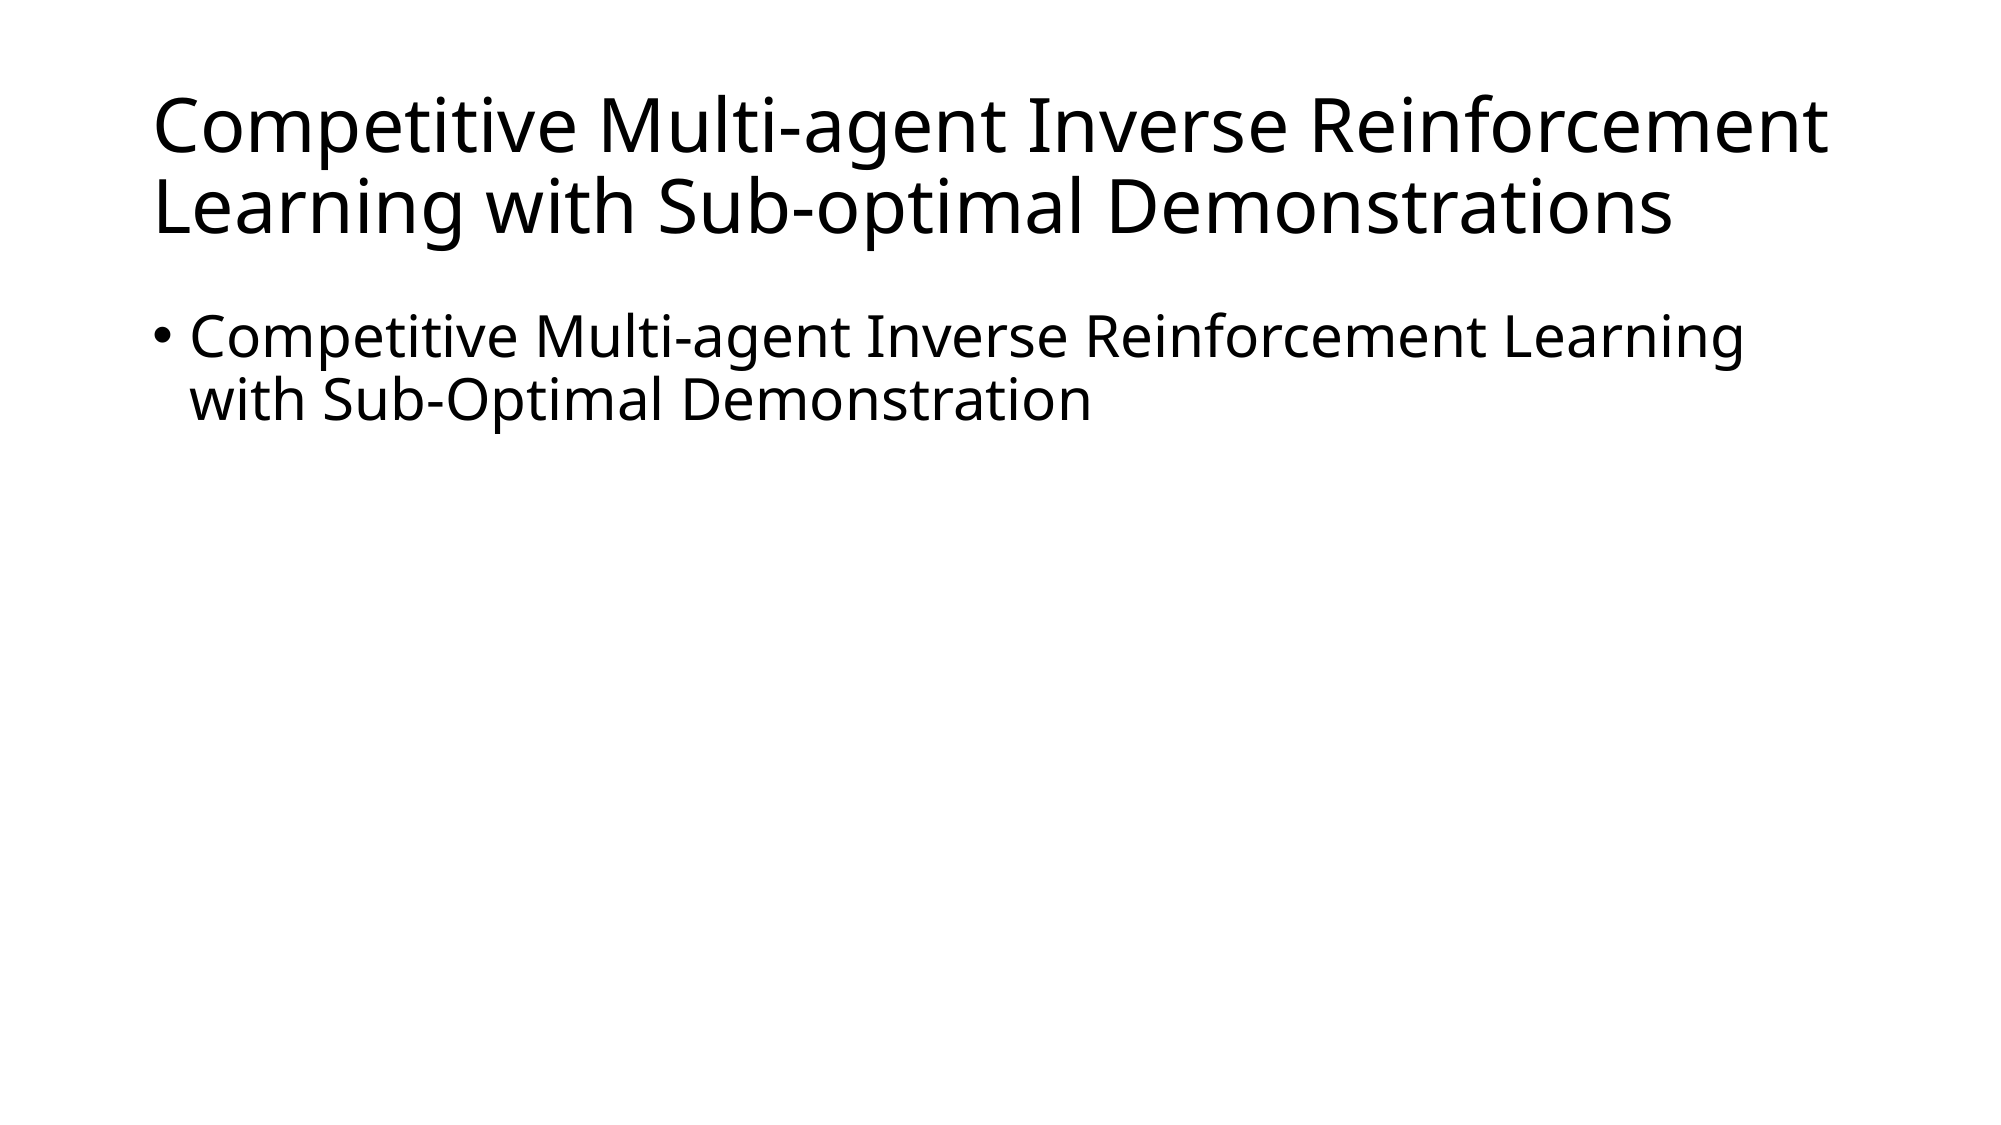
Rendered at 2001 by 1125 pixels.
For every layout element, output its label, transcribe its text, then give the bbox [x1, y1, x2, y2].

list Competitive Multi-agent Inverse Reinforcement Learning with Sub-Optimal Demonstration [137, 299, 1863, 1014]
title Competitive Multi-agent Inverse Reinforcement Learning with Sub-optimal Demonstrations [137, 59, 1863, 278]
